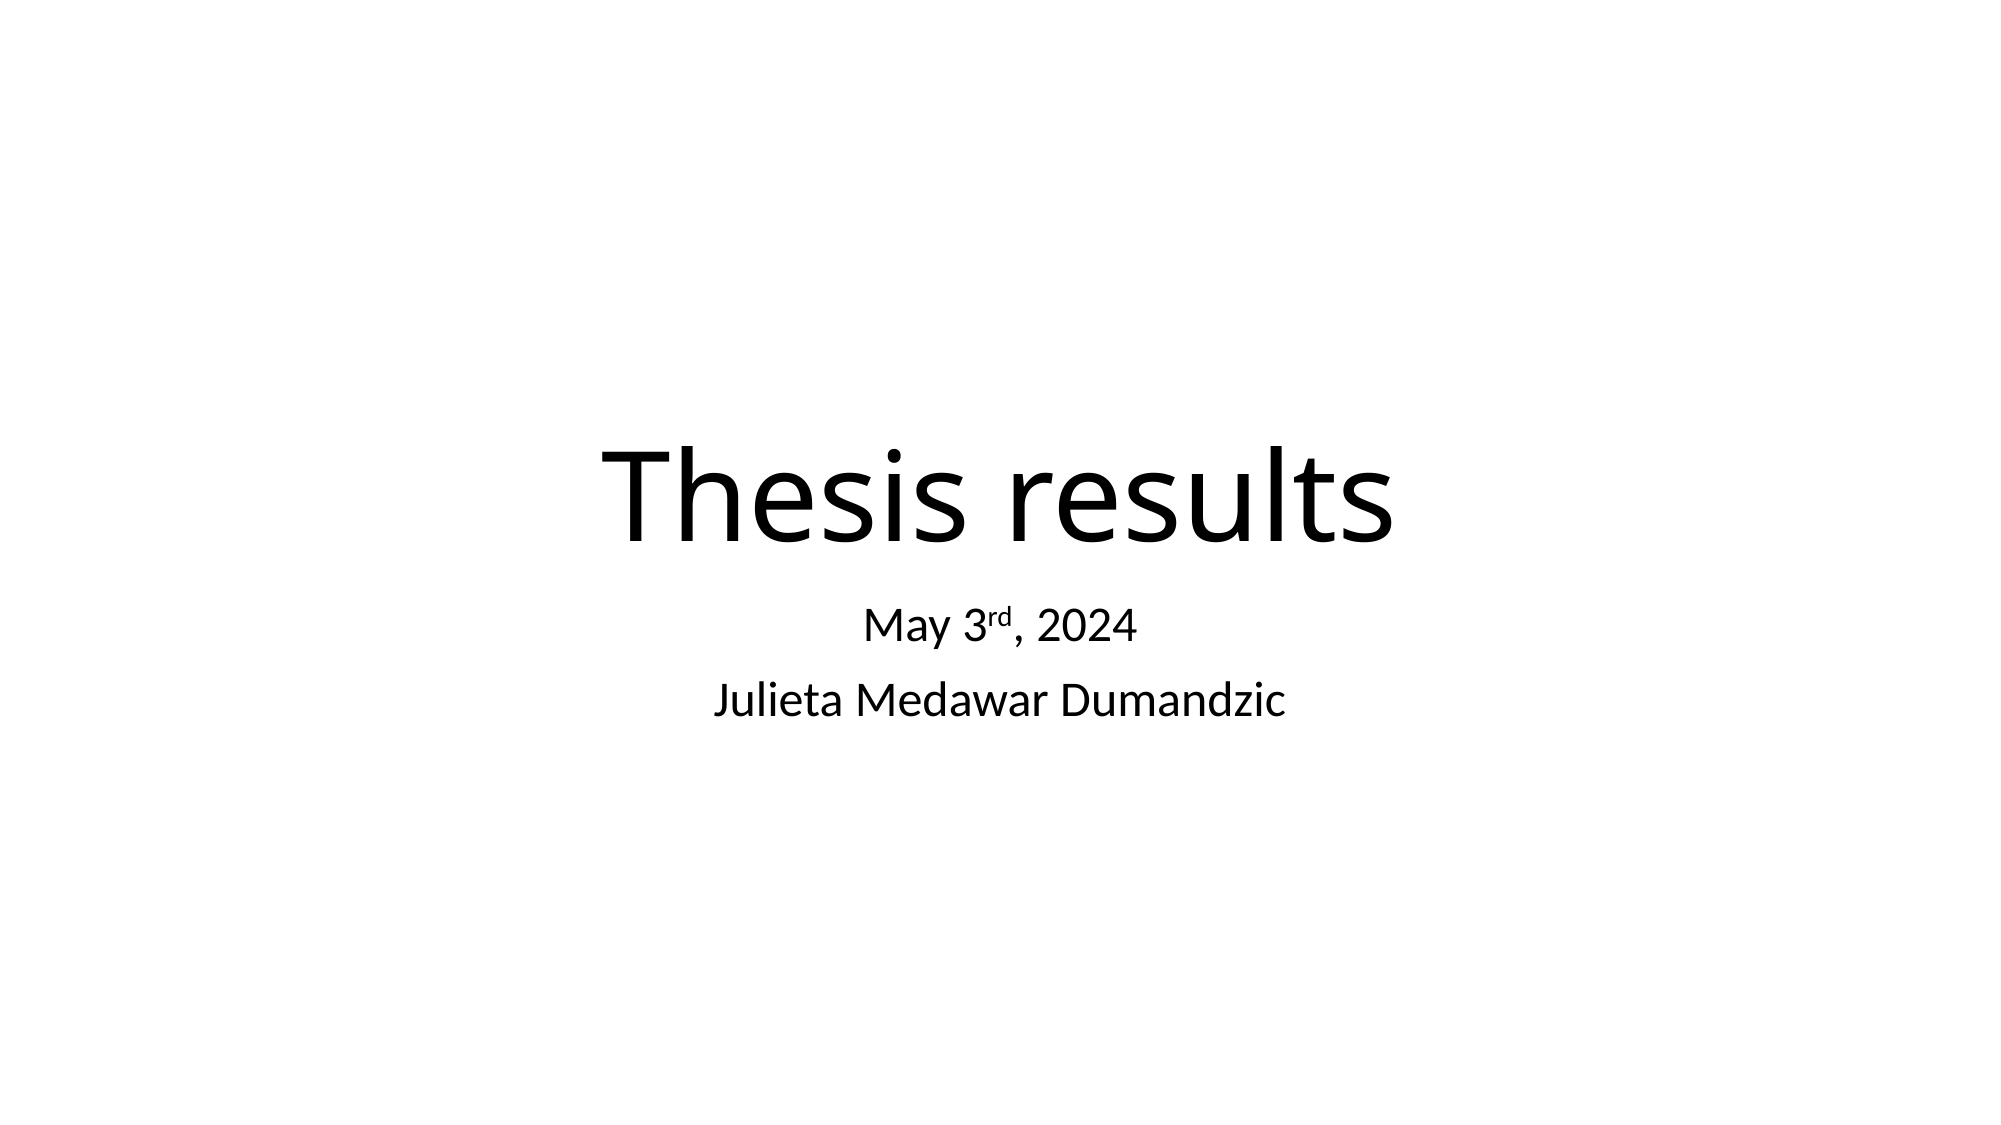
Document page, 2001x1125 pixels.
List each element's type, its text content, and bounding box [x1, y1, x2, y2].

title Thesis results [249, 184, 1750, 576]
subtitle May 3rd, 2024 Julieta Medawar Dumandzic [249, 590, 1750, 863]
